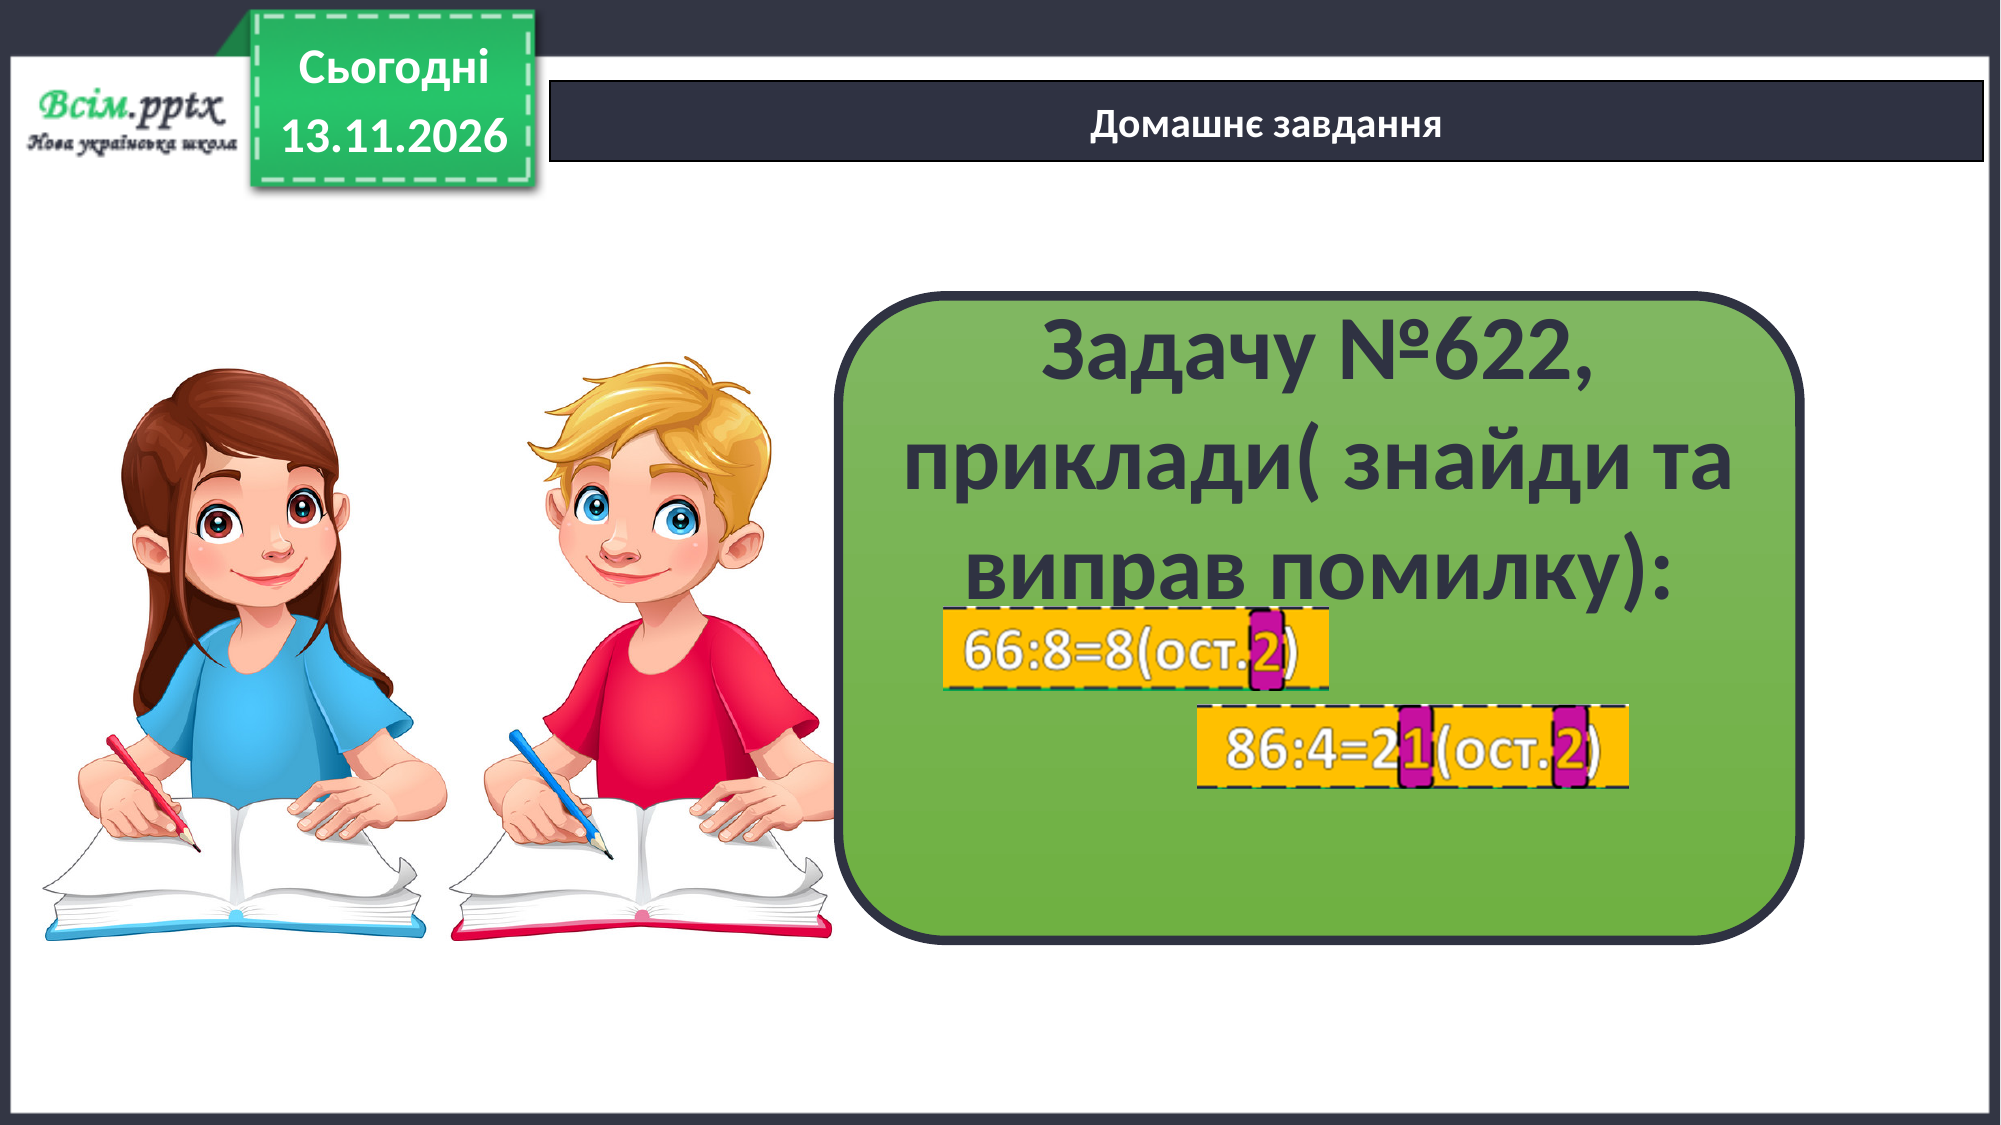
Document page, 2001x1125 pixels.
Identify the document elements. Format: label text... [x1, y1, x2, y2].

text_box Задачу №622, приклади( знайди та виправ помилку): [839, 295, 1801, 941]
text_box Сьогодні [284, 26, 535, 101]
text_box Домашнє завдання [549, 80, 1984, 162]
picture [0, 0, 2001, 1125]
text_box 02.05.2022 [263, 101, 524, 164]
